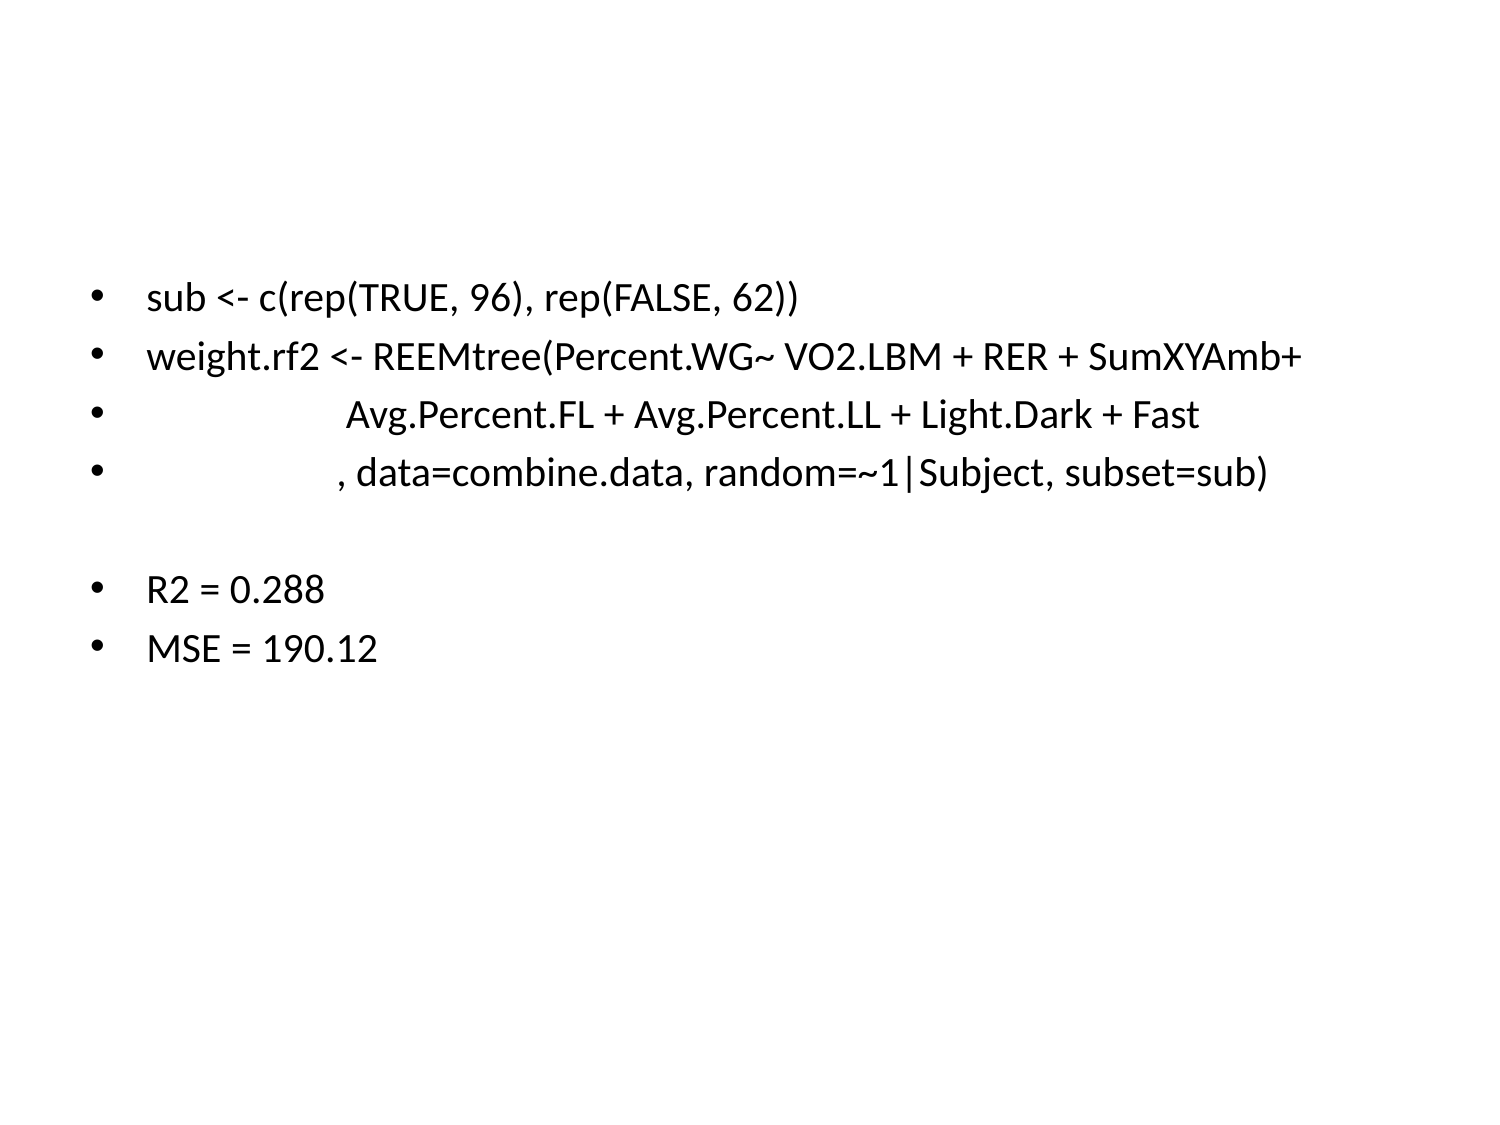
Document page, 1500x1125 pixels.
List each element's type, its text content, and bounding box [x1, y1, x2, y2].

list sub <- c(rep(TRUE, 96), rep(FALSE, 62)) weight.rf2 <- REEMtree(Percent.WG~ VO2.LBM + RER + SumXYAmb+ Avg.Percent.FL + Avg.Percent.LL + Light.Dark + Fast , data=combine.data, random=~1|Subject, subset=sub) R2 = 0.288 MSE = 190.12 [75, 262, 1425, 1005]
